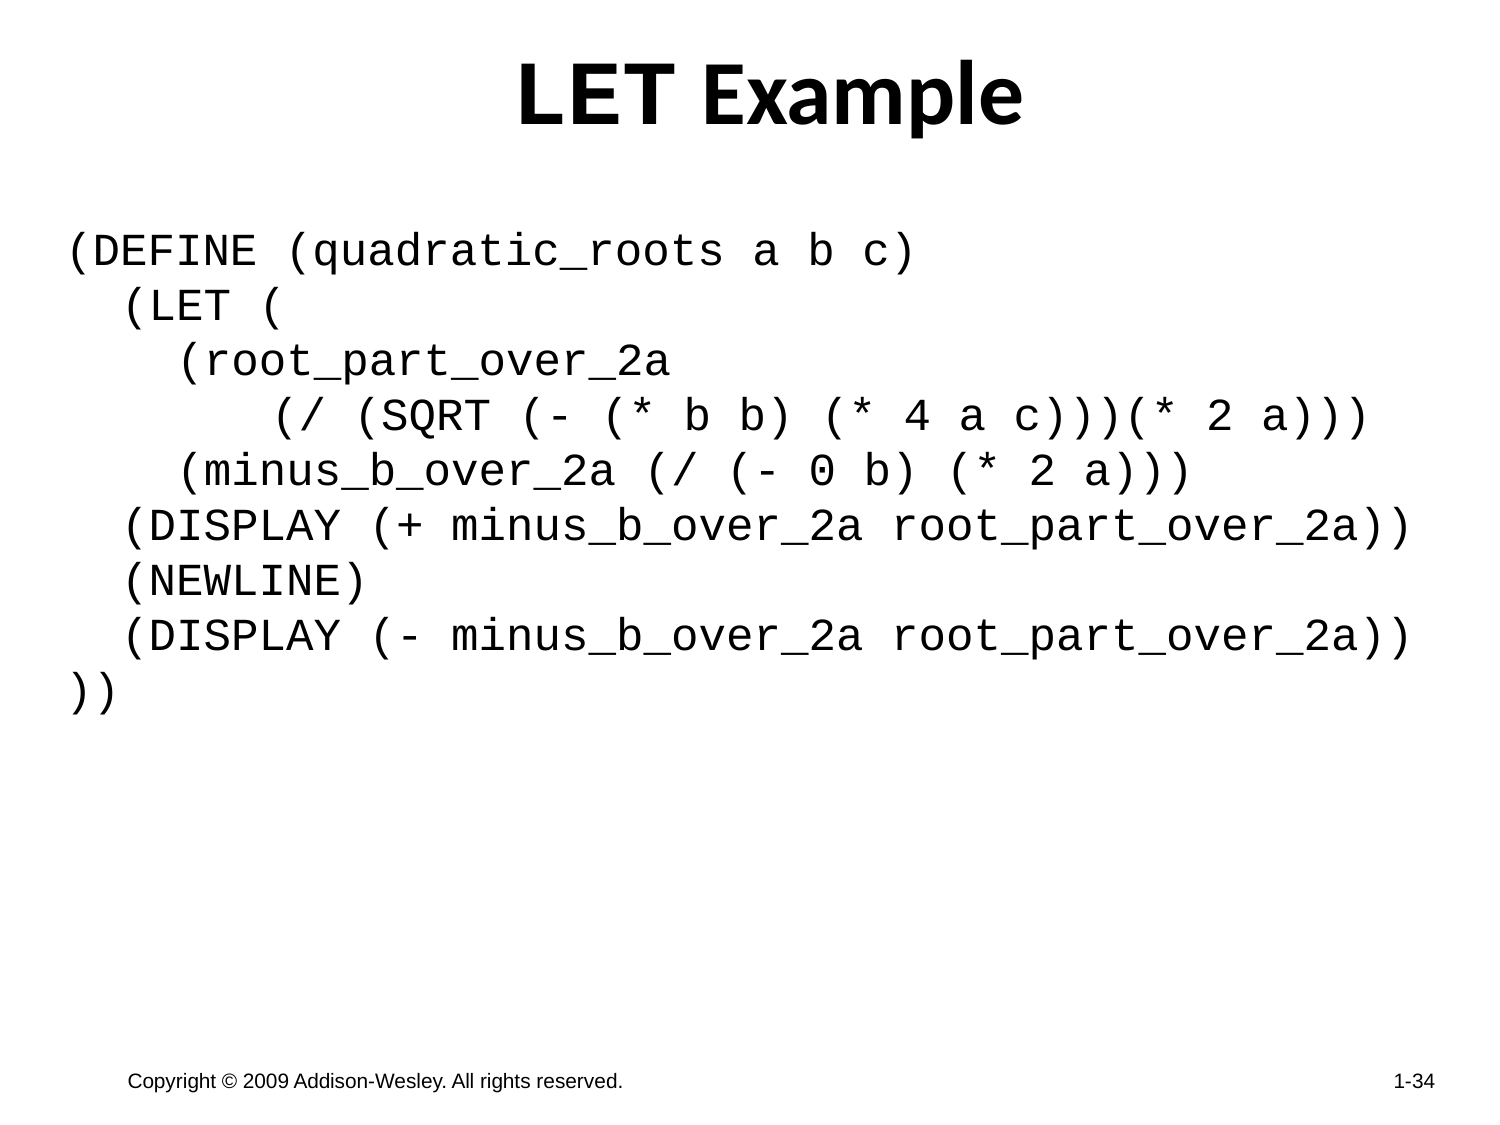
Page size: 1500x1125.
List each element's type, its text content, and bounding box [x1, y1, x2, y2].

footer Copyright © 2009 Addison-Wesley. All rights reserved. [112, 1024, 801, 1101]
list (DEFINE (quadratic_roots a b c) (LET ( (root_part_over_2a (/ (SQRT (- (* b b) (* 4 a c)))(* 2 a))) (minus_b_over_2a (/ (- 0 b) (* 2 a))) (DISPLAY (+ minus_b_over_2a root_part_over_2a)) (NEWLINE) (DISPLAY (- minus_b_over_2a root_part_over_2a)) )) [50, 212, 1463, 1013]
slide_number 1-34 [1137, 1024, 1451, 1101]
title LET Example [99, 24, 1438, 163]
